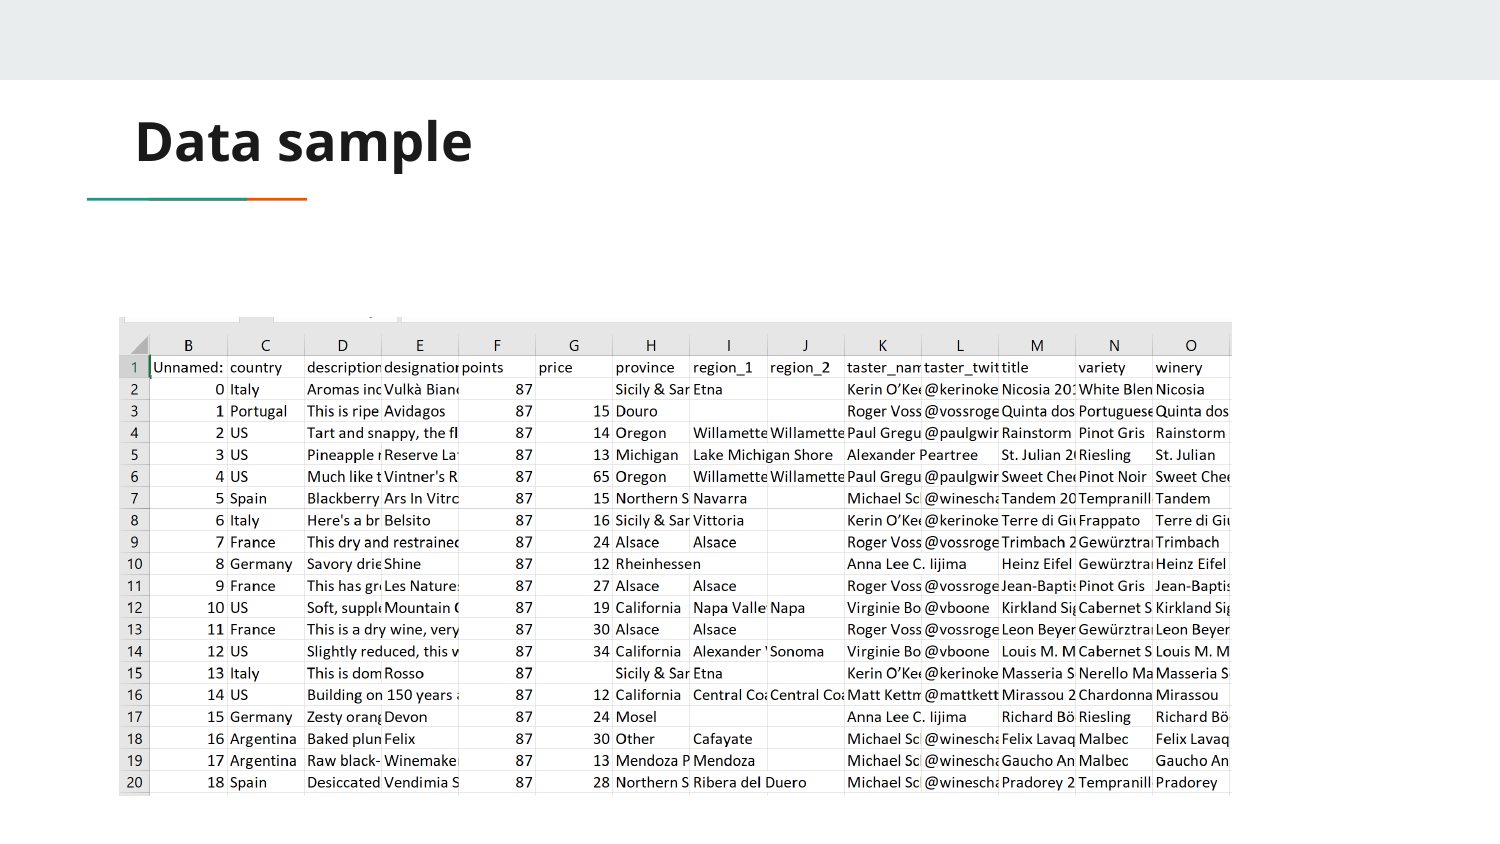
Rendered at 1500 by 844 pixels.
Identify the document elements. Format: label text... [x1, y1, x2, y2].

title Data sample [119, 91, 1381, 180]
picture [119, 317, 1233, 796]
